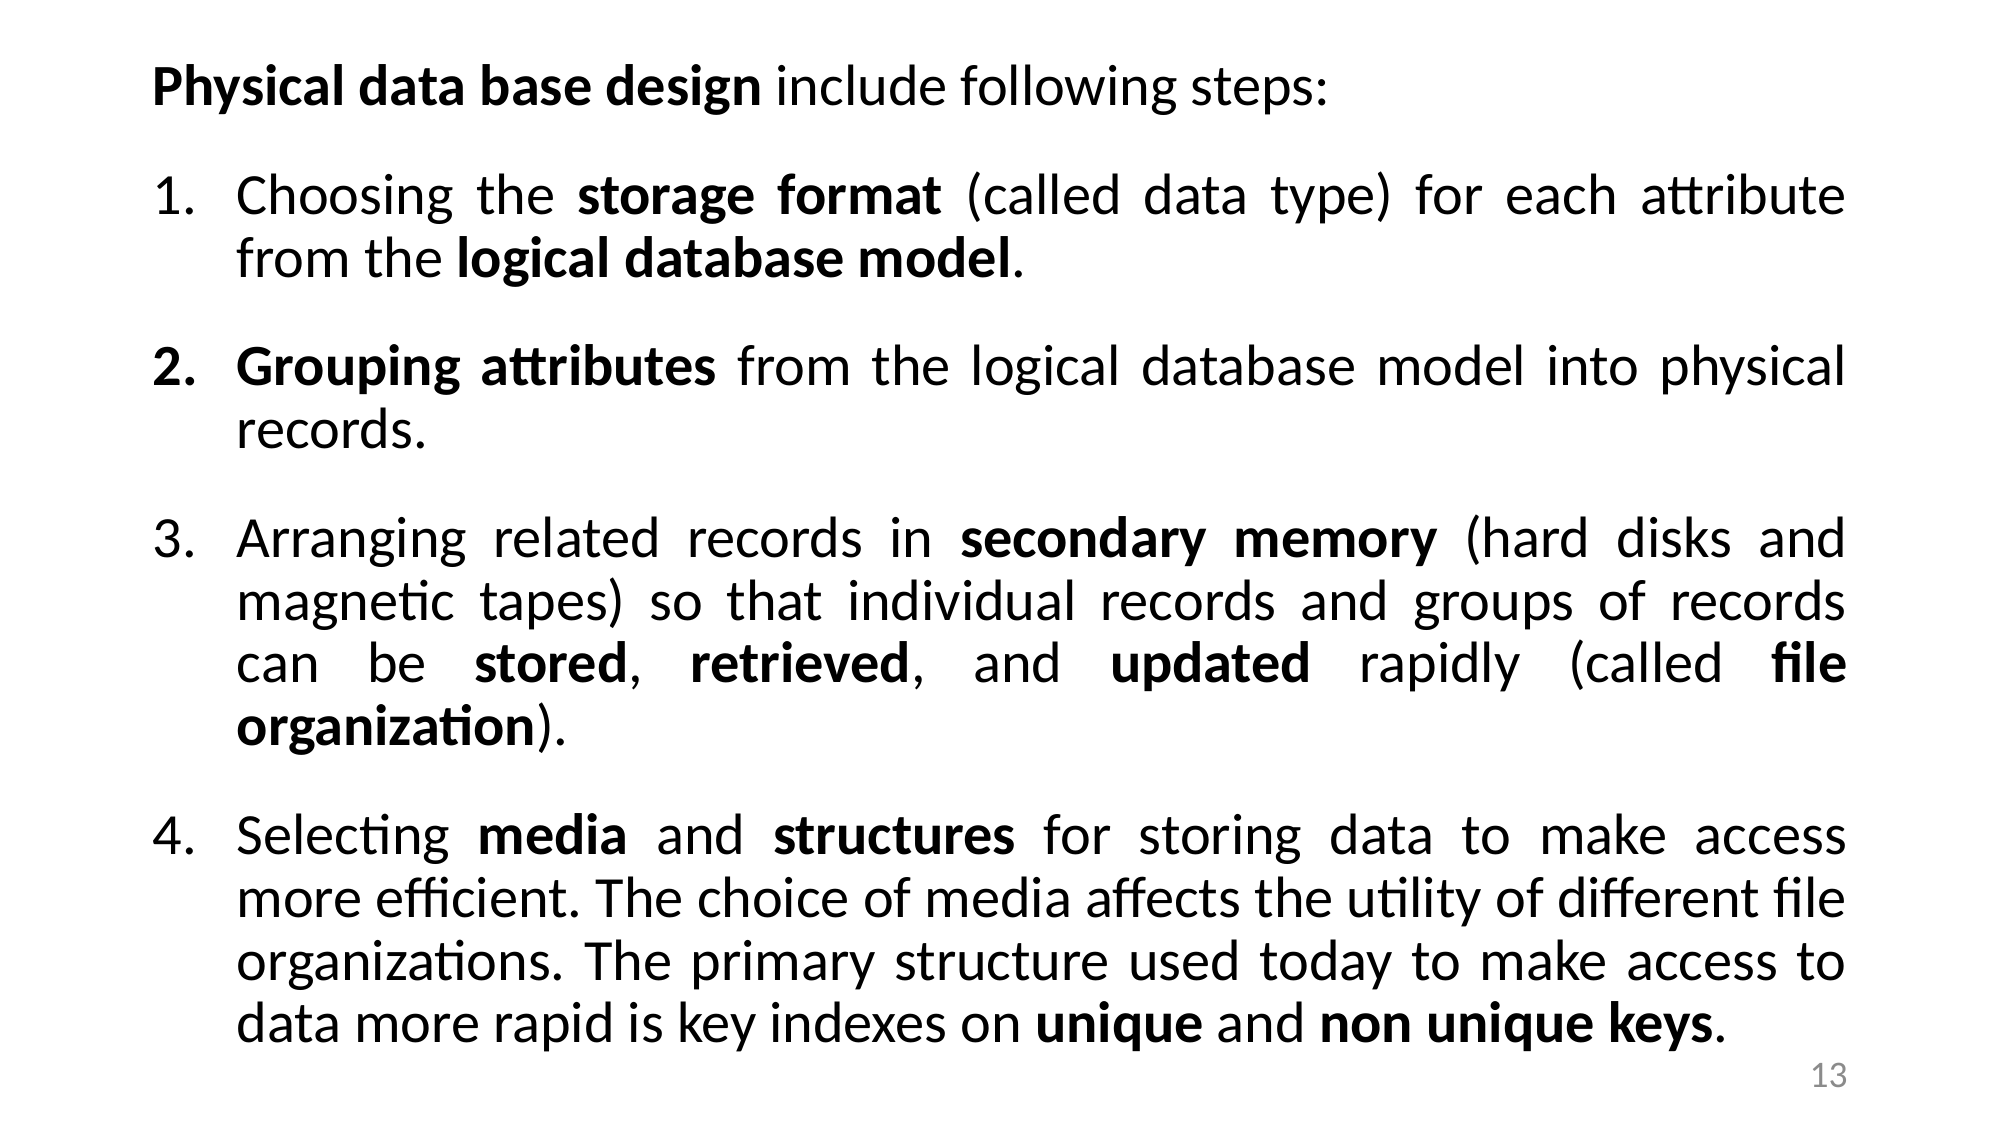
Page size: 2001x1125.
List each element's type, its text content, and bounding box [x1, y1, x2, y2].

slide_number 13 [1412, 1042, 1863, 1103]
list Physical data base design include following steps: Choosing the storage format (called data type) for each attribute from the logical database model. Grouping attributes from the logical database model into physical records. Arranging related records in secondary memory (hard disks and magnetic tapes) so that individual records and groups of records can be stored, retrieved, and updated rapidly (called file organization). Selecting media and structures for storing data to make access more efficient. The choice of media affects the utility of different file organizations. The primary structure used today to make access to data more rapid is key indexes on unique and non unique keys. [137, 47, 1863, 1103]
